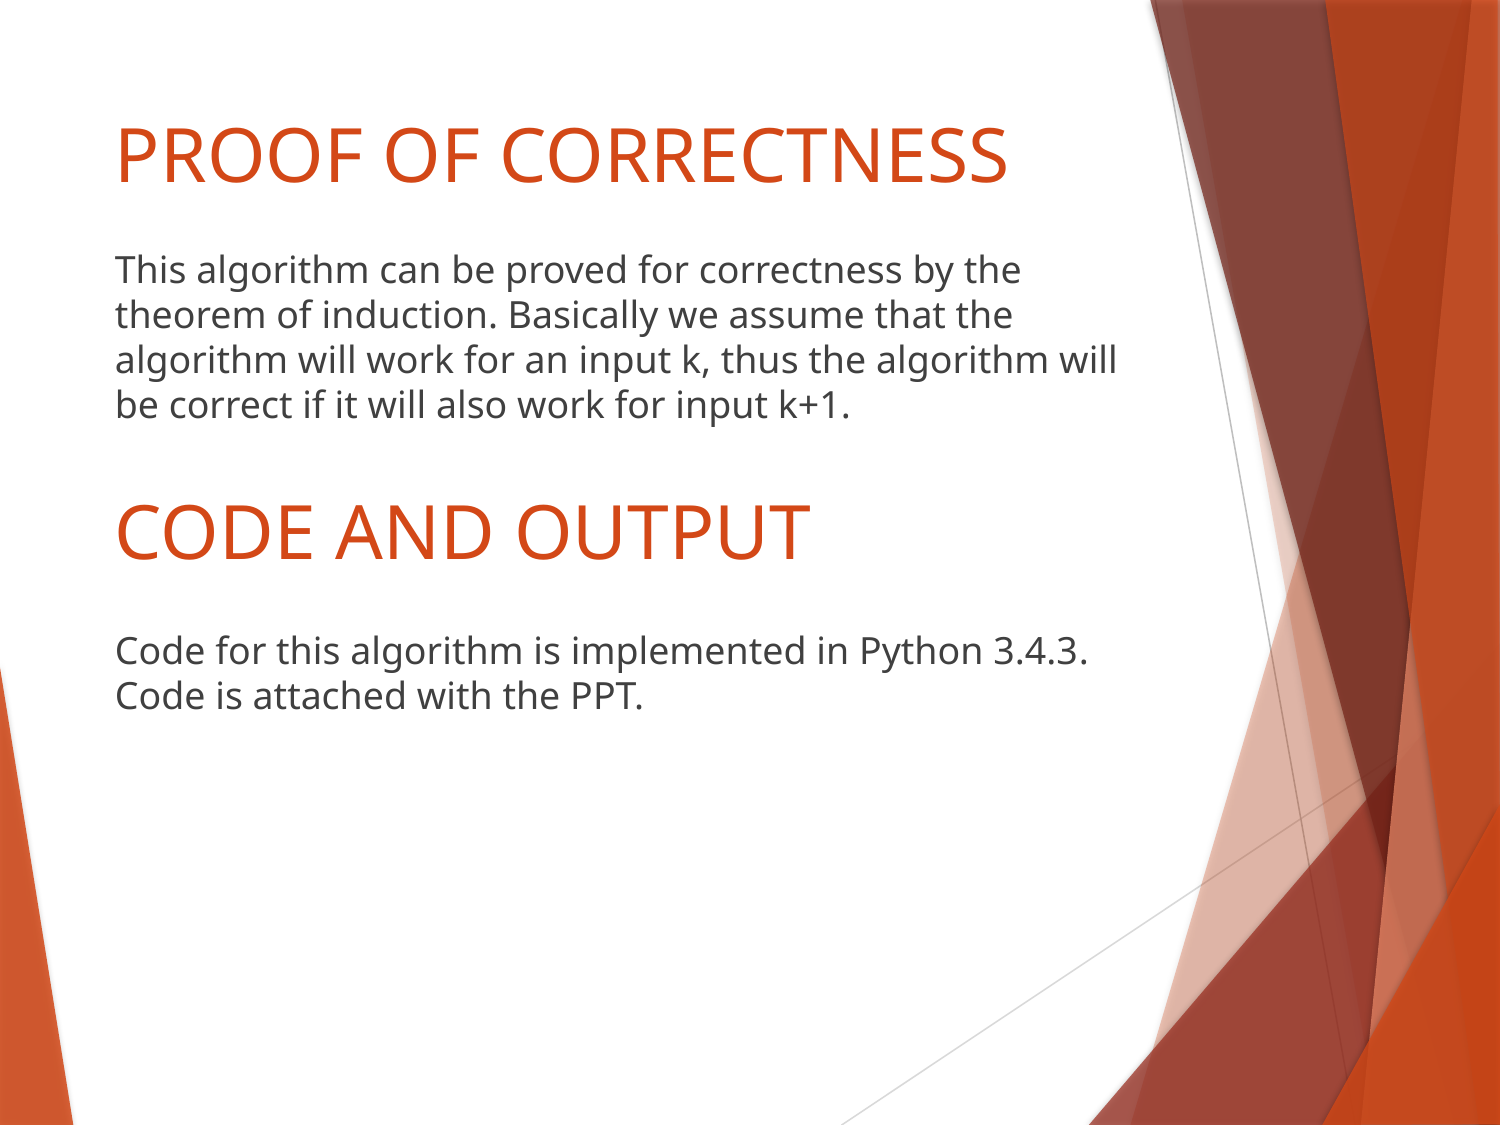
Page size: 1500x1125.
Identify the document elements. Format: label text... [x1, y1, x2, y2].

text_box CODE AND OUTPUT [99, 477, 1142, 619]
list This algorithm can be proved for correctness by the theorem of induction. Basically we assume that the algorithm will work for an input k, thus the algorithm will be correct if it will also work for input k+1. [99, 238, 1142, 447]
text_box Code for this algorithm is implemented in Python 3.4.3. Code is attached with the PPT. [99, 619, 1142, 828]
title PROOF OF CORRECTNESS [99, 99, 1142, 238]
